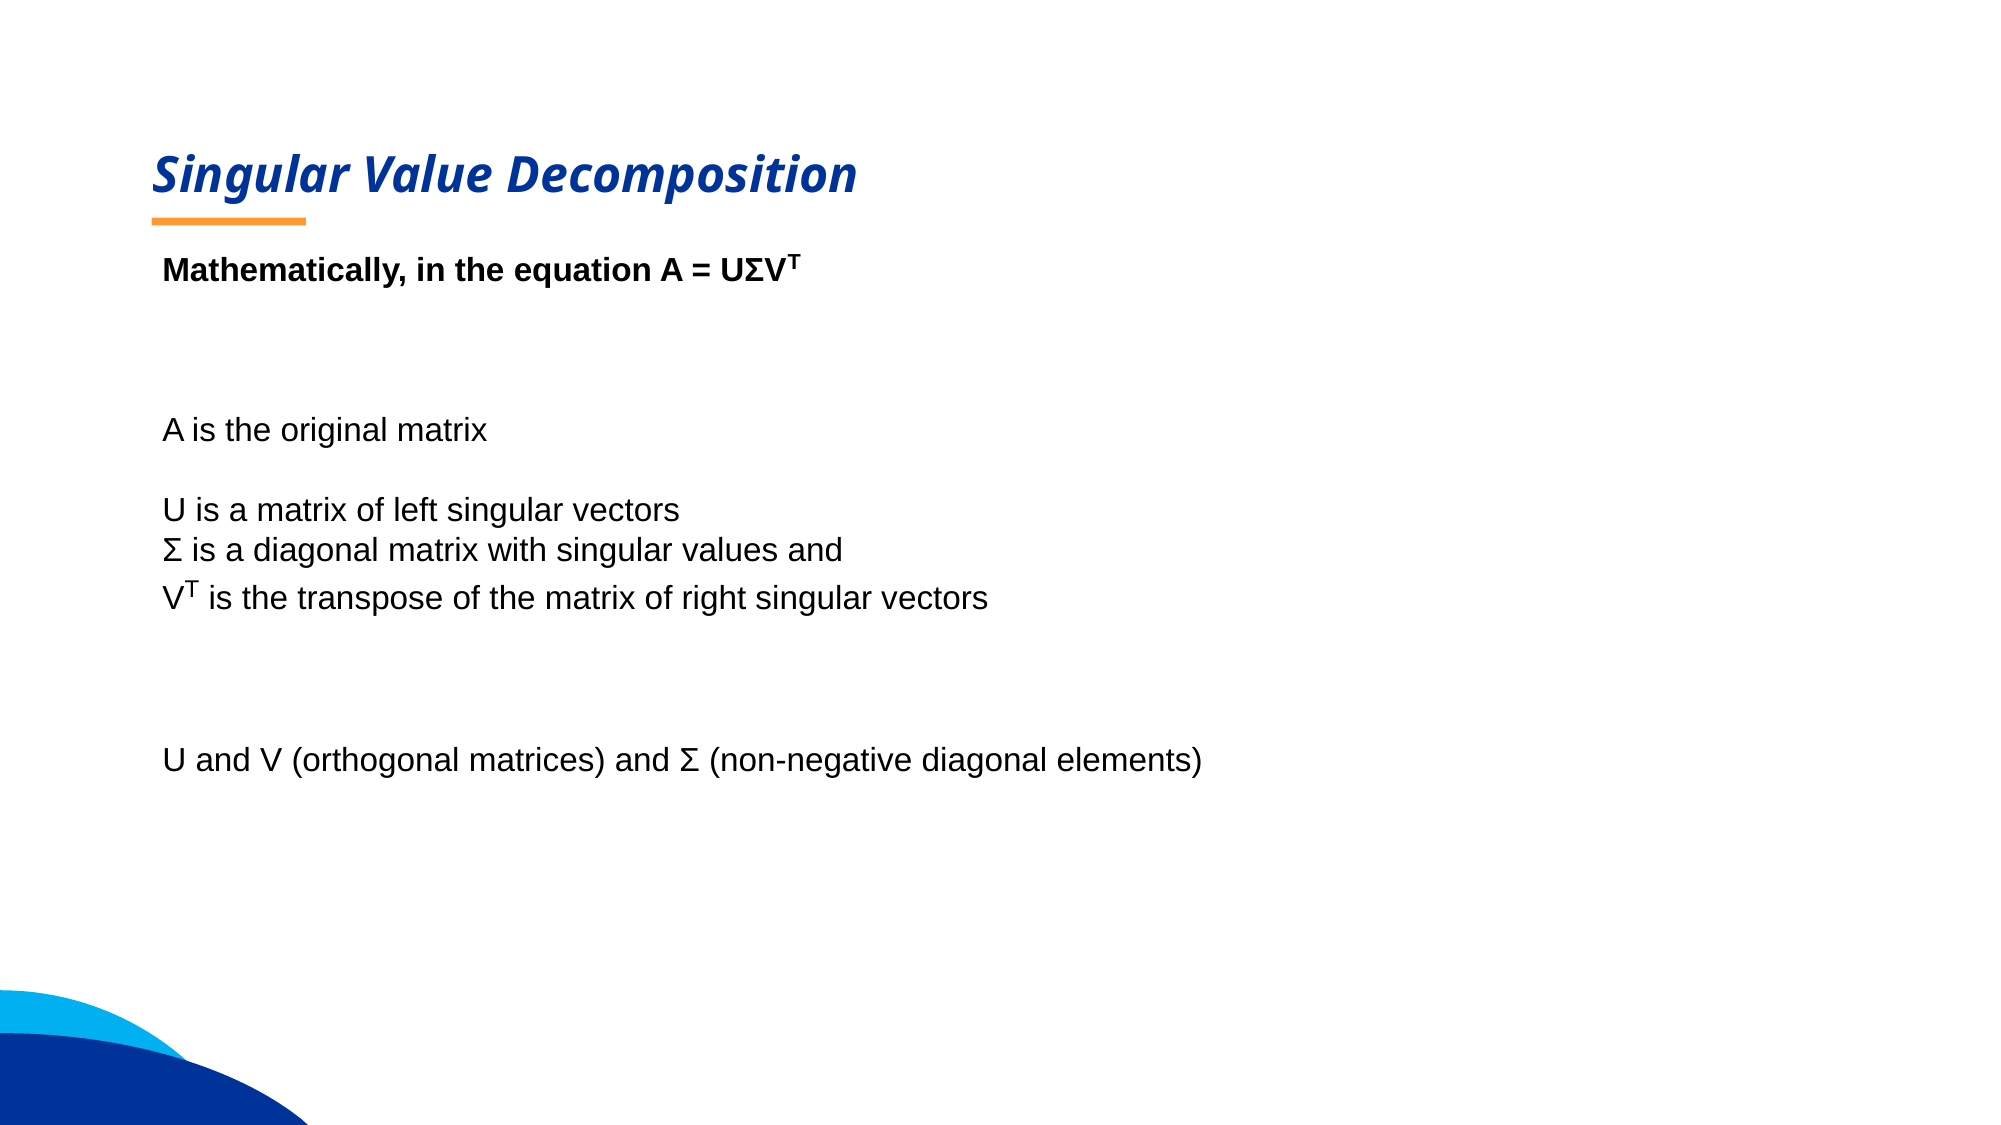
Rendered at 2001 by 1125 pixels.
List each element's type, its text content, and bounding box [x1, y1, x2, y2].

text_box Mathematically, in the equation A = UΣVT A is the original matrix U is a matrix of left singular vectors Σ is a diagonal matrix with singular values and VT is the transpose of the matrix of right singular vectors U and V (orthogonal matrices) and Σ (non-negative diagonal elements) [147, 236, 1949, 826]
text_box Singular Value Decomposition [137, 135, 1706, 211]
